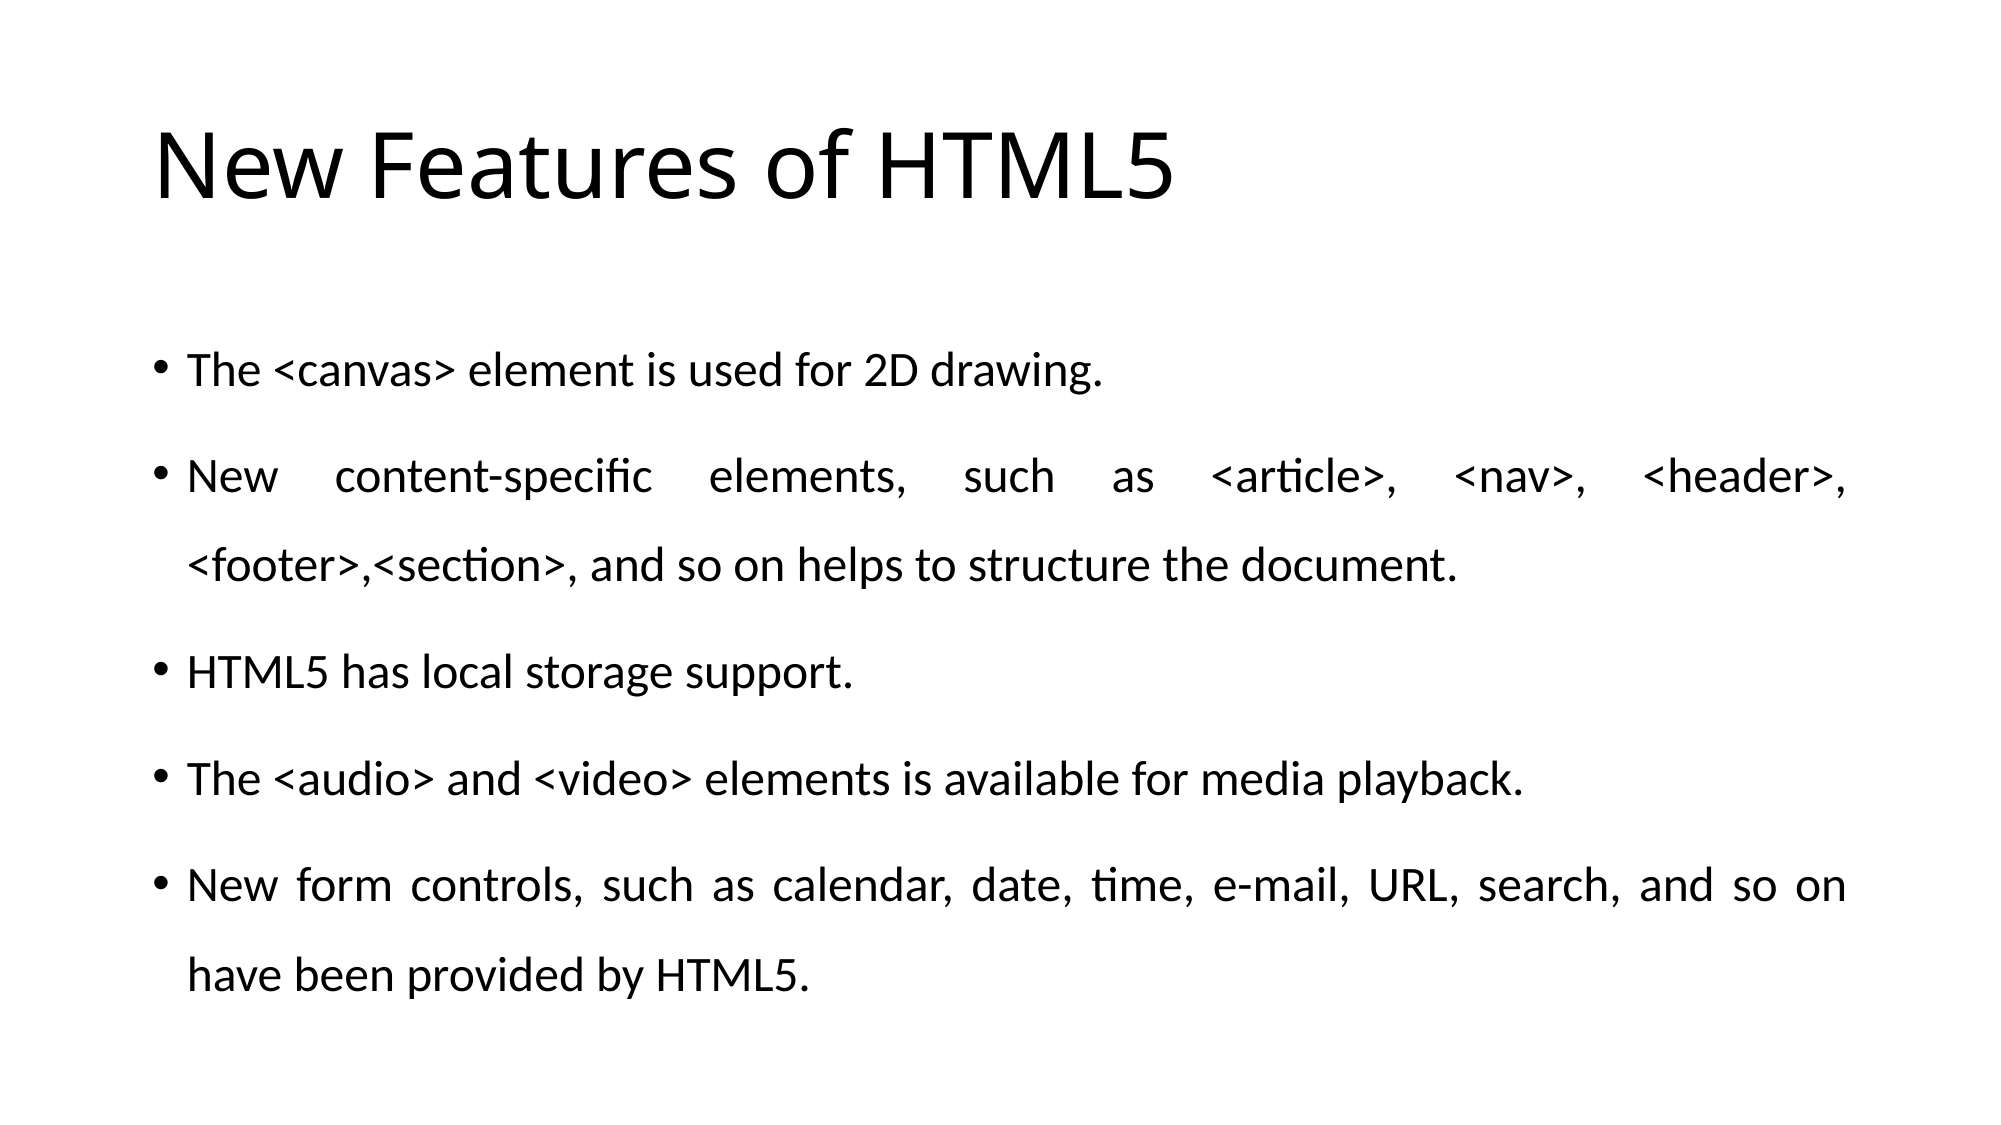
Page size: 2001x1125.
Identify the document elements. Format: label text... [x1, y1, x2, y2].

title New Features of HTML5 [137, 59, 1863, 278]
list The <canvas> element is used for 2D drawing. New content-specific elements, such as <article>, <nav>, <header>, <footer>,<section>, and so on helps to structure the document. HTML5 has local storage support. The <audio> and <video> elements is available for media playback. New form controls, such as calendar, date, time, e-mail, URL, search, and so on have been provided by HTML5. [137, 299, 1863, 1014]
